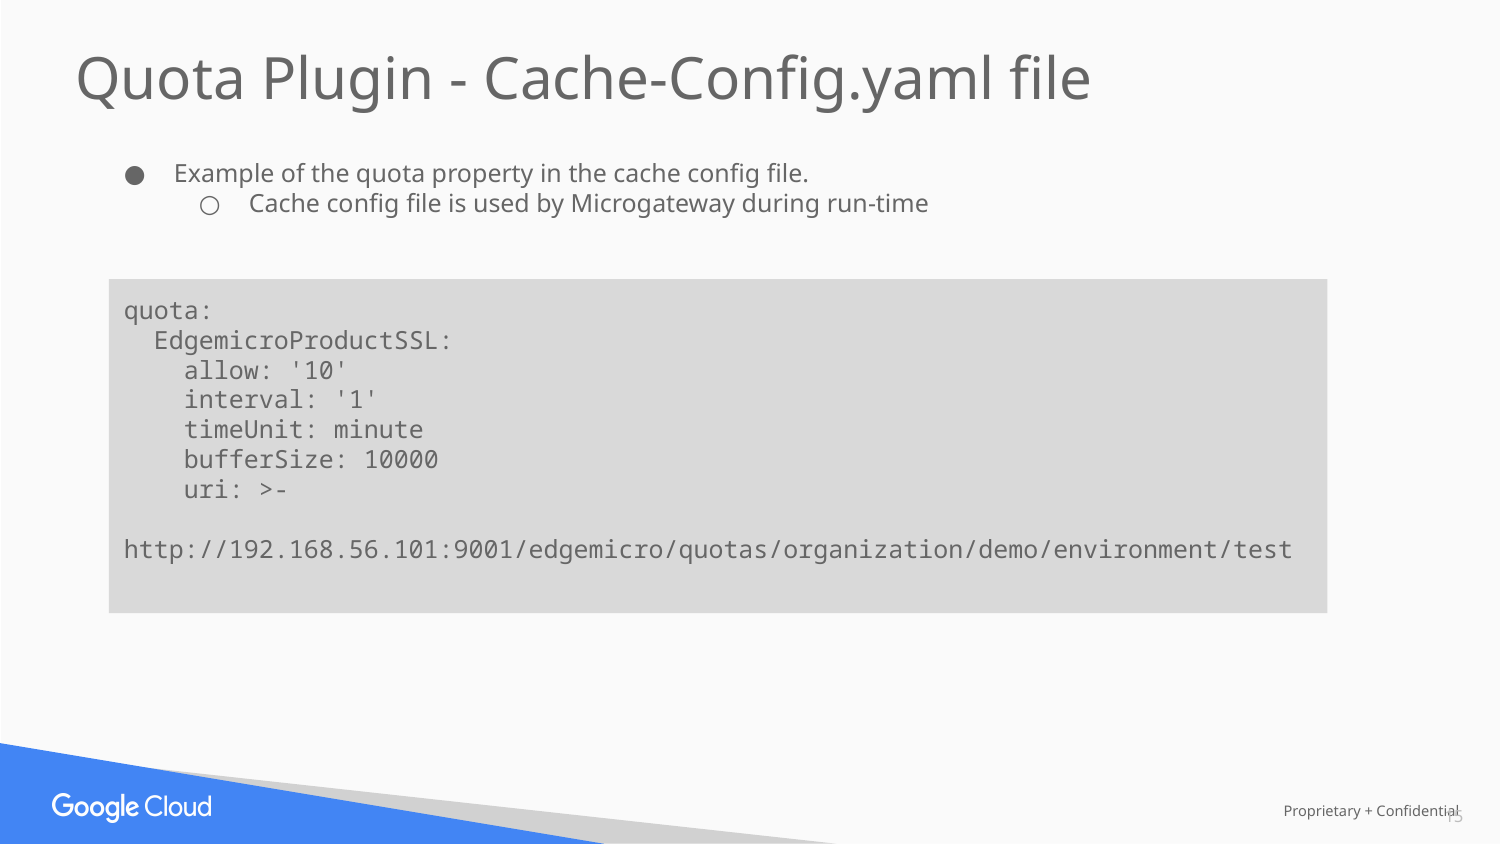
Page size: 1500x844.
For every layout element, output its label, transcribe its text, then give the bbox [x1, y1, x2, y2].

text_box Example of the quota property in the cache config file. Cache config file is used by Microgateway during run-time [83, 142, 1382, 303]
picture [52, 793, 211, 823]
text_box ‹#› [1399, 794, 1475, 840]
text_box Quota Plugin - Cache-Config.yaml file [60, 26, 1392, 150]
text_box quota: EdgemicroProductSSL: allow: '10' interval: '1' timeUnit: minute bufferSize: 10000 uri: >- http://192.168.56.101:9001/edgemicro/quotas/organization/demo/environment/test [108, 279, 1328, 614]
